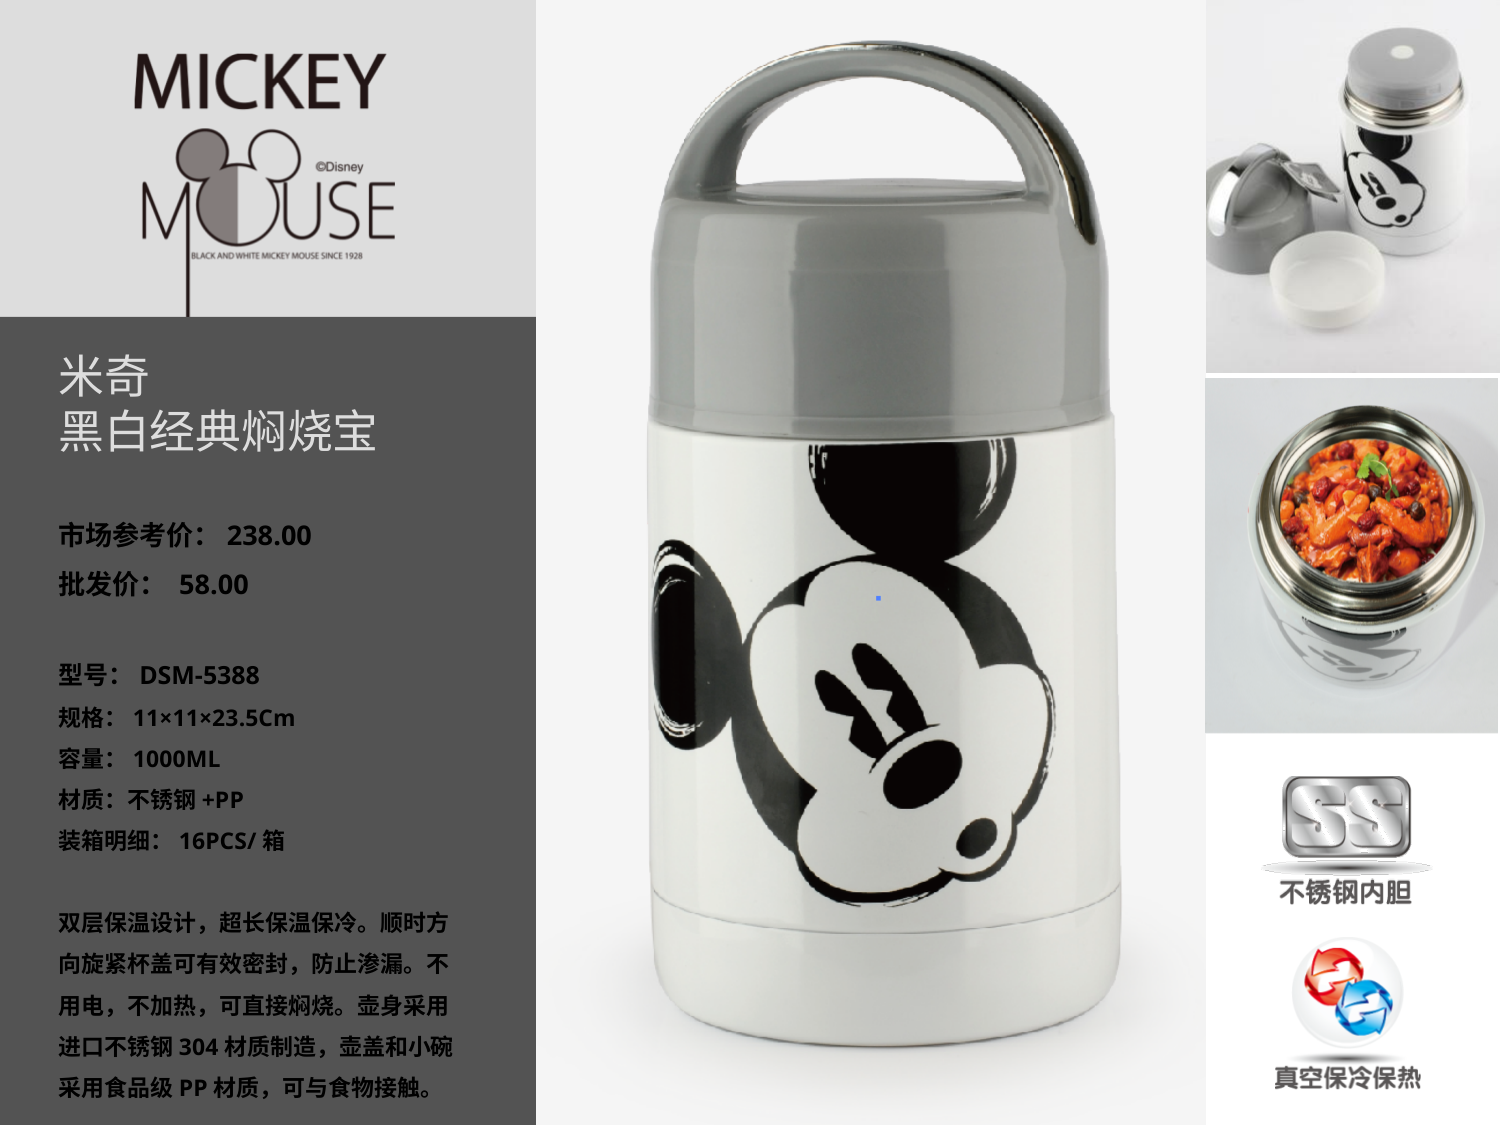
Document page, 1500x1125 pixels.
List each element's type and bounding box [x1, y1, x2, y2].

text_box [1206, 0, 1500, 373]
text_box [0, 0, 533, 1125]
picture [535, 0, 1500, 1125]
